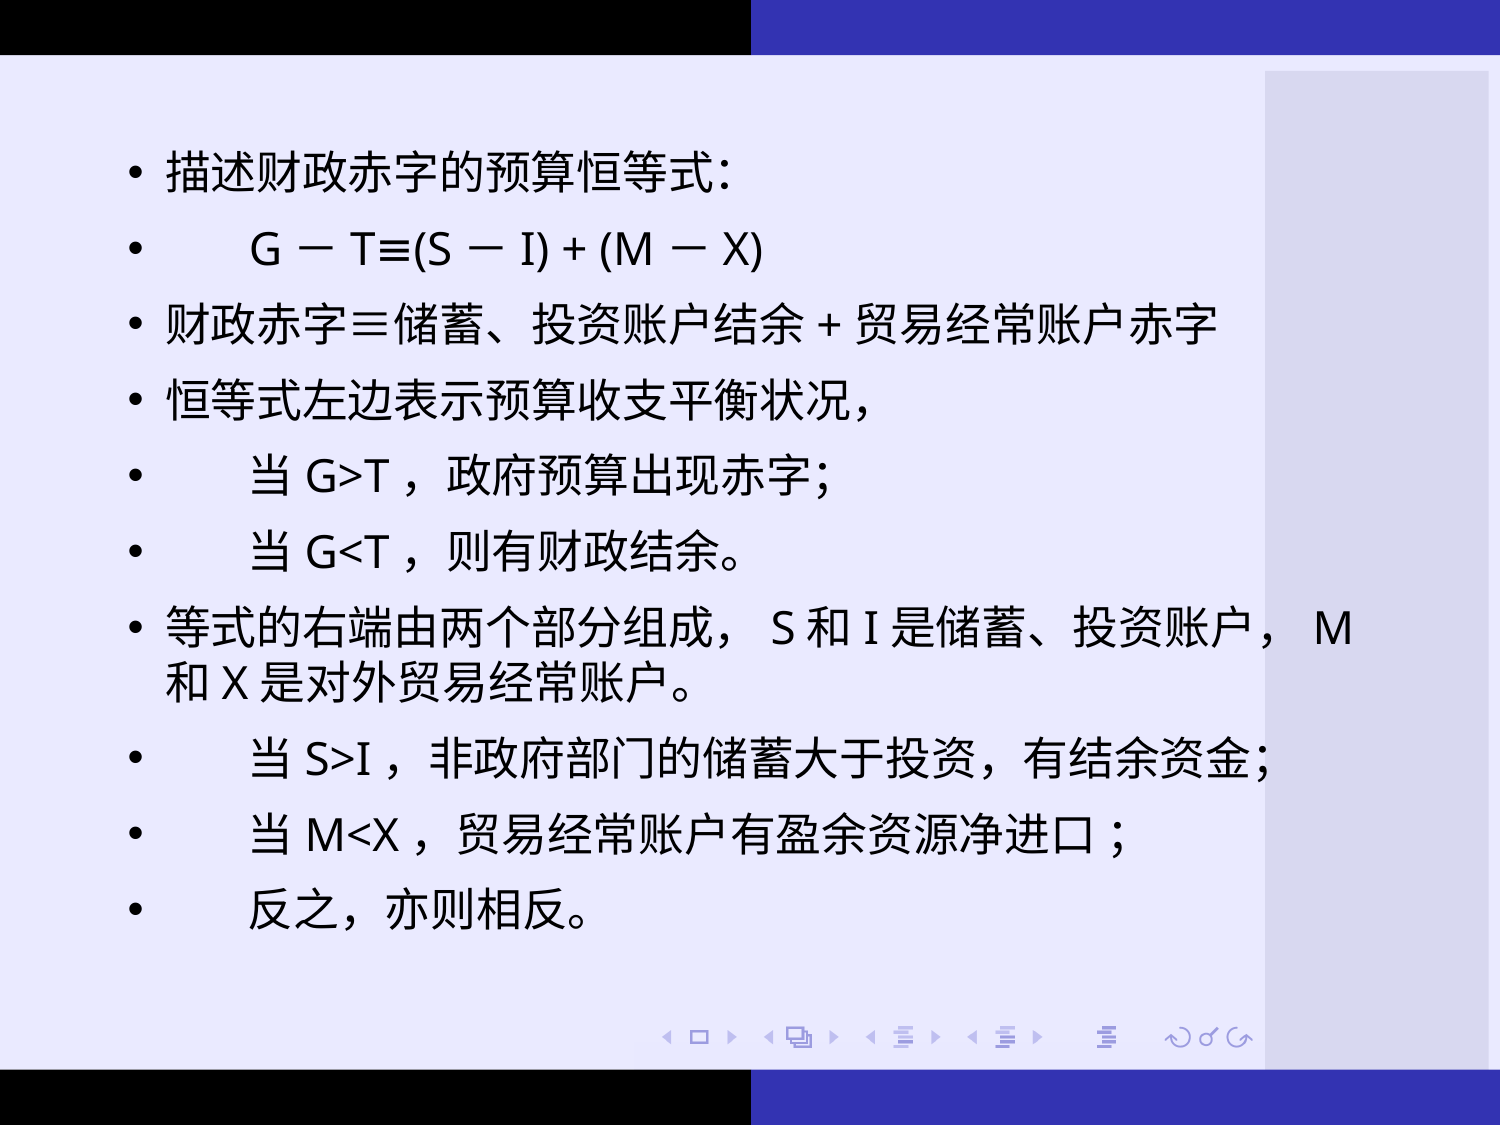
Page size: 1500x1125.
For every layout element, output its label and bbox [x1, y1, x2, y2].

text_box [0, 0, 1500, 1125]
